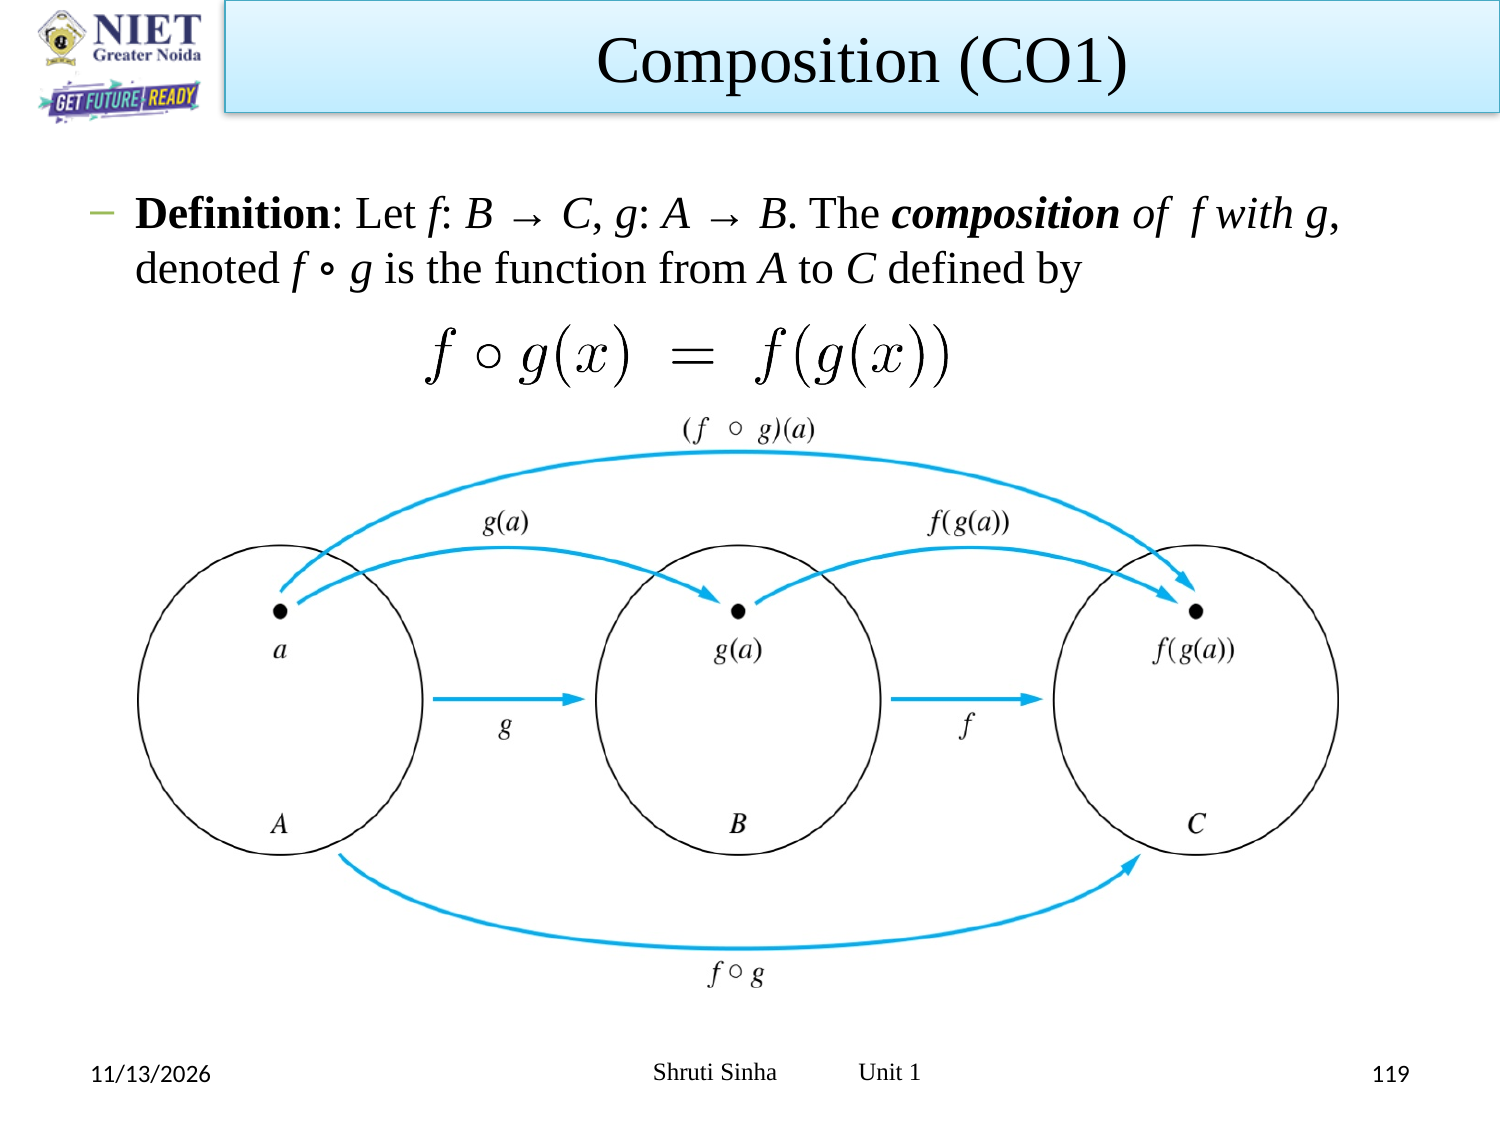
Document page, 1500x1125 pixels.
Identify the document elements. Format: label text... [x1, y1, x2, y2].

text_box Composition (CO1) [238, 0, 1500, 113]
picture [0, 0, 238, 135]
picture [137, 412, 1339, 988]
picture [424, 324, 948, 388]
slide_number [75, 1042, 425, 1103]
list Definition: Let f: B → C, g: A → B. The composition of f with g, denoted f ∘ g is the function from A to C defined by [75, 174, 1425, 963]
footer Shruti Sinha Unit 1 [375, 1040, 1200, 1100]
slide_number 119 [1074, 1042, 1425, 1103]
